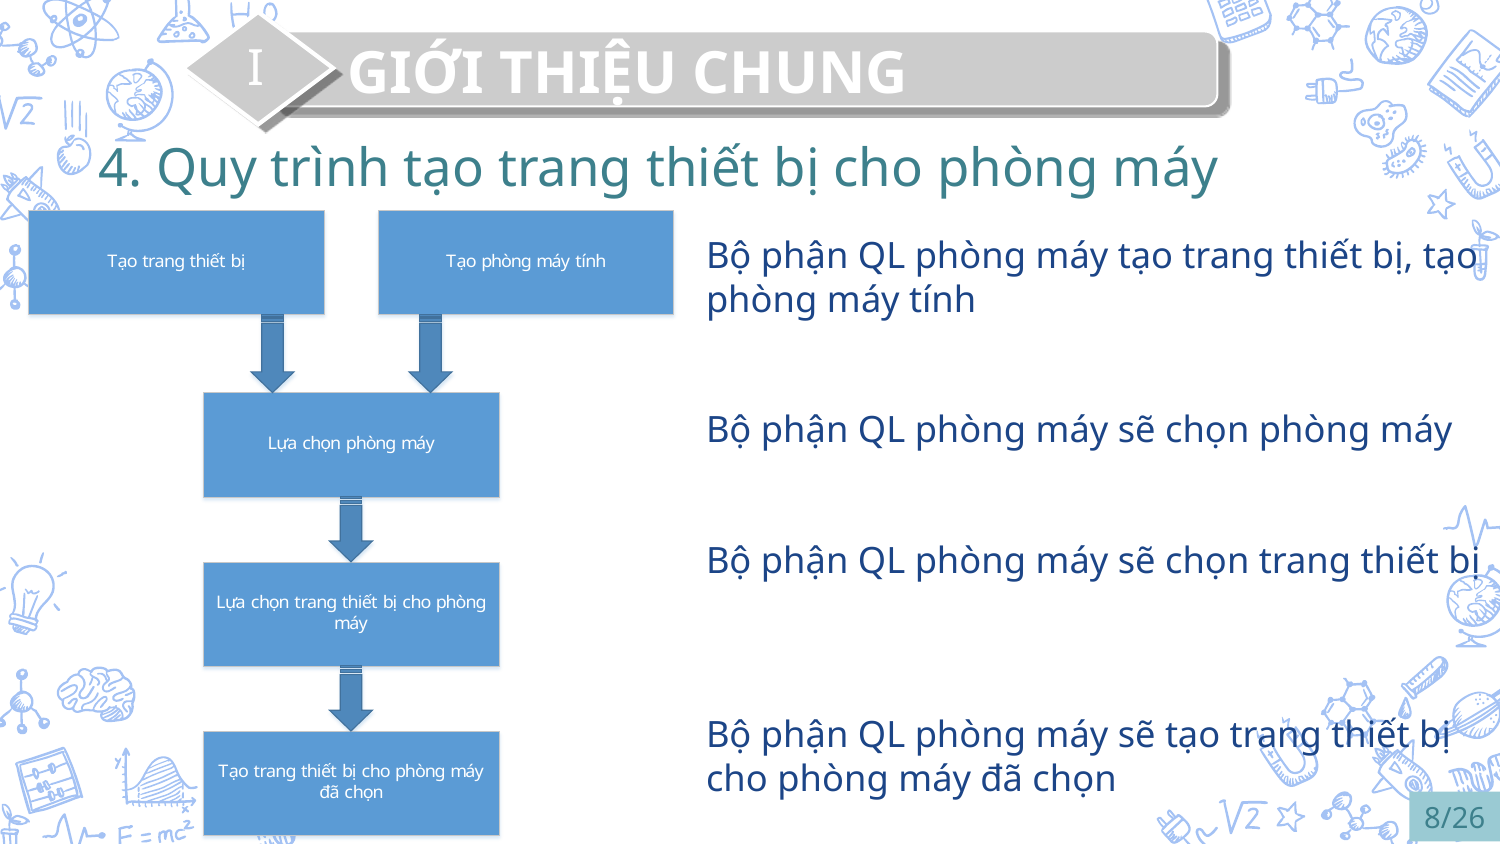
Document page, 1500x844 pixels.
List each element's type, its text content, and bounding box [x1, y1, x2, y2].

text_box 8/26 [1409, 791, 1500, 842]
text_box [21, 206, 681, 844]
text_box Bộ phận QL phòng máy tạo trang thiết bị, tạo phòng máy tính Bộ phận QL phòng máy sẽ chọn phòng máy Bộ phận QL phòng máy sẽ chọn trang thiết bị Bộ phận QL phòng máy sẽ tạo trang thiết bị cho phòng máy đã chọn [691, 173, 1500, 844]
text_box 4. Quy trình tạo trang thiết bị cho phòng máy [83, 133, 1255, 239]
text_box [182, 11, 1218, 125]
